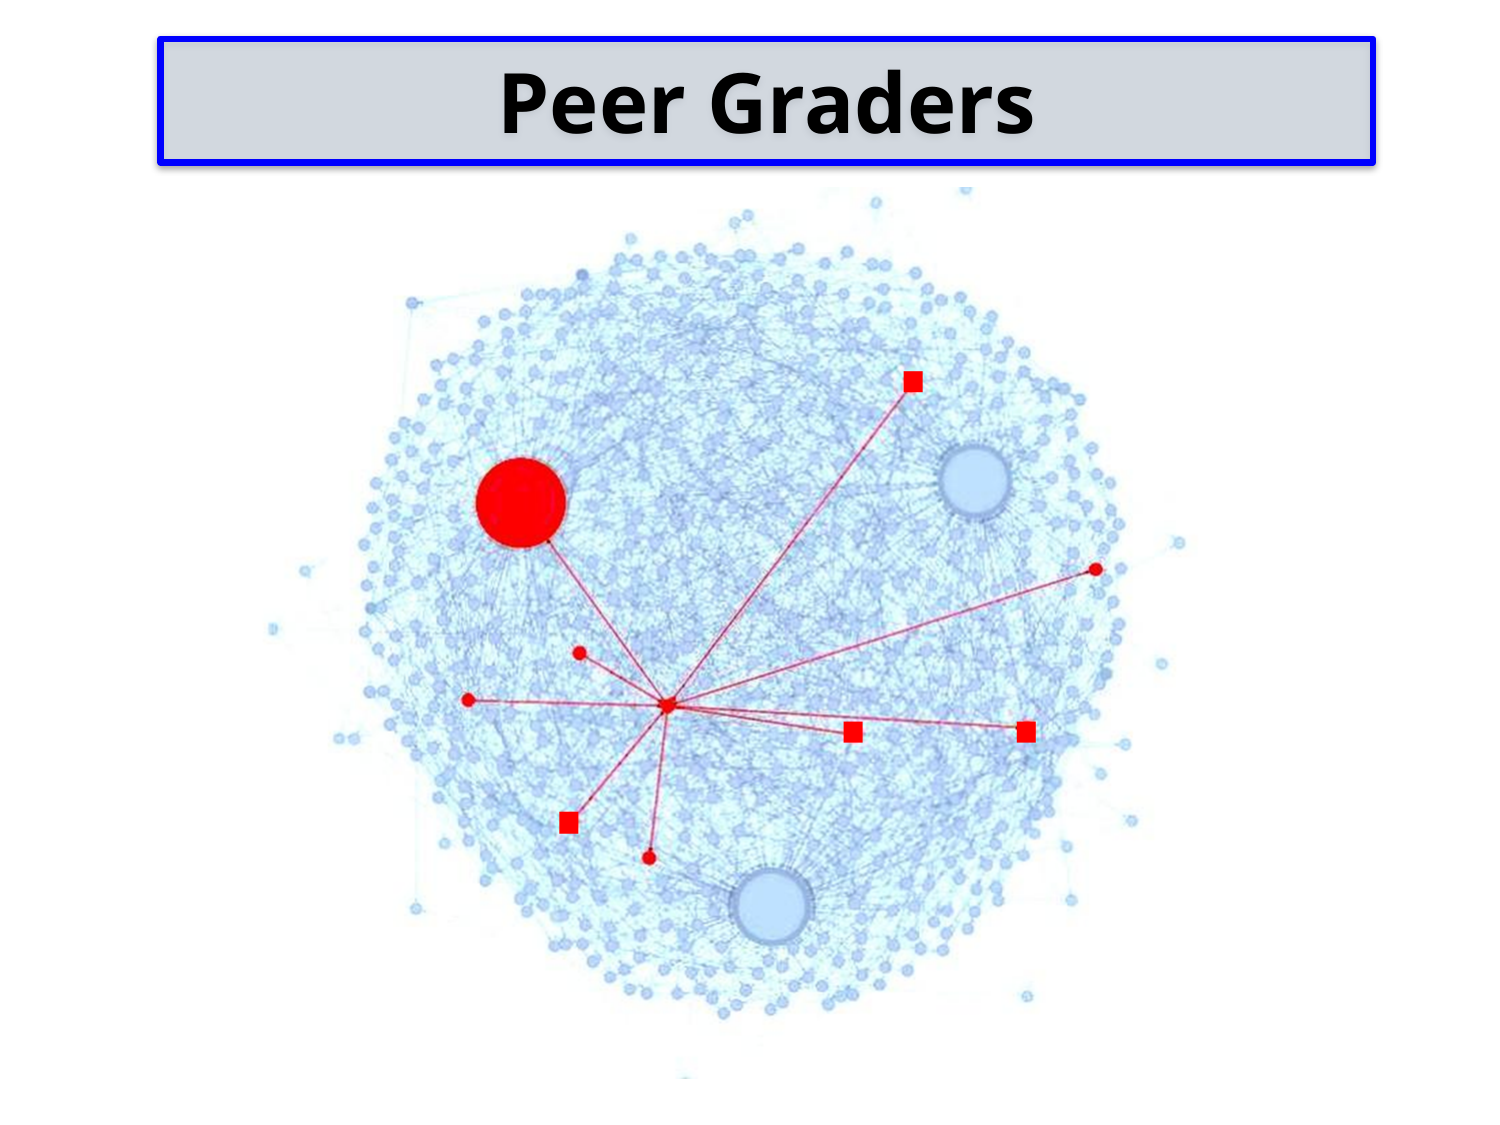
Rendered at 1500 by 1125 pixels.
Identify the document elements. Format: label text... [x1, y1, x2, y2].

text_box Peer Graders [157, 36, 1376, 166]
picture [241, 187, 1248, 1079]
